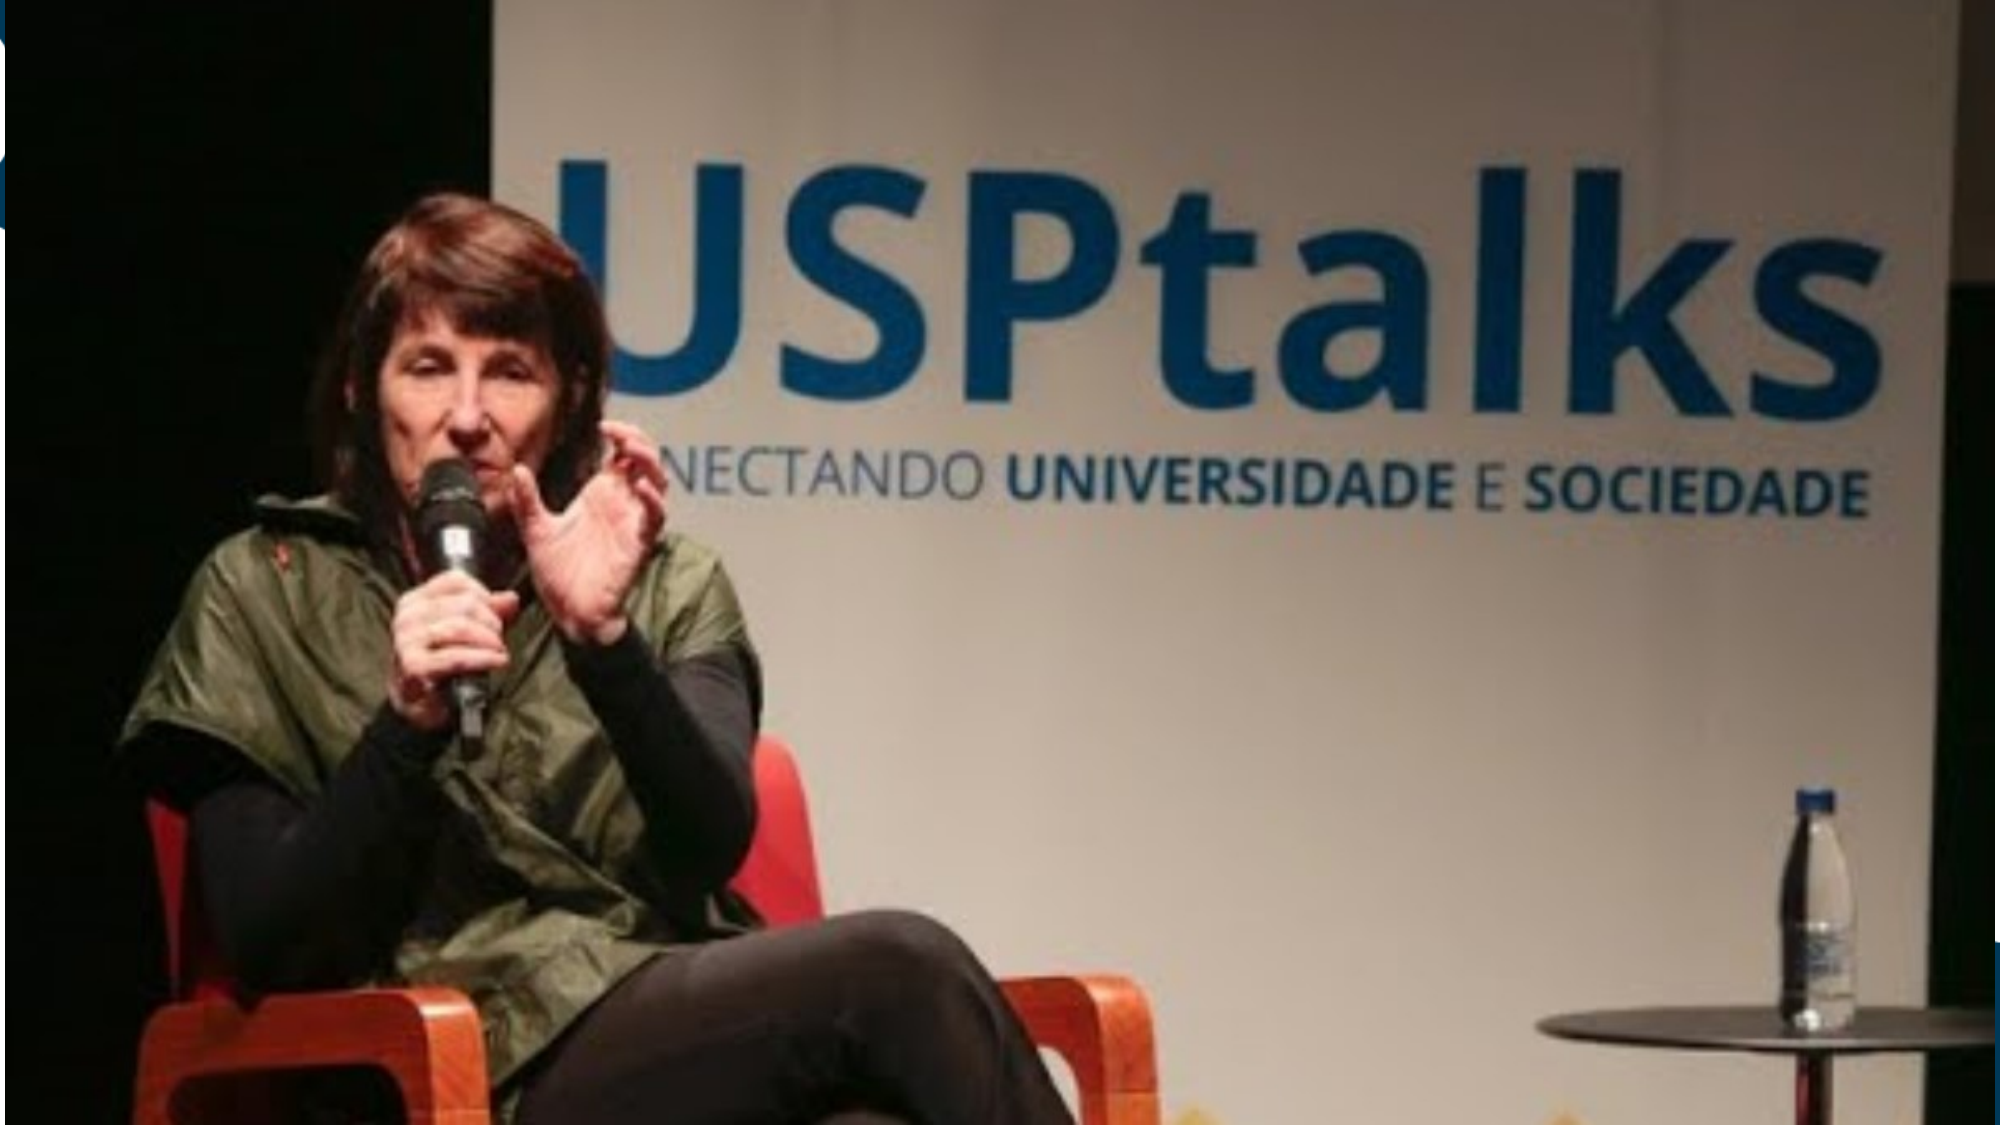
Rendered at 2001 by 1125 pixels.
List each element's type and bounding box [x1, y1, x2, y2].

picture [0, 162, 4, 250]
text_box [4, 0, 1996, 1125]
picture [0, 0, 4, 162]
picture [1996, 935, 2000, 1125]
